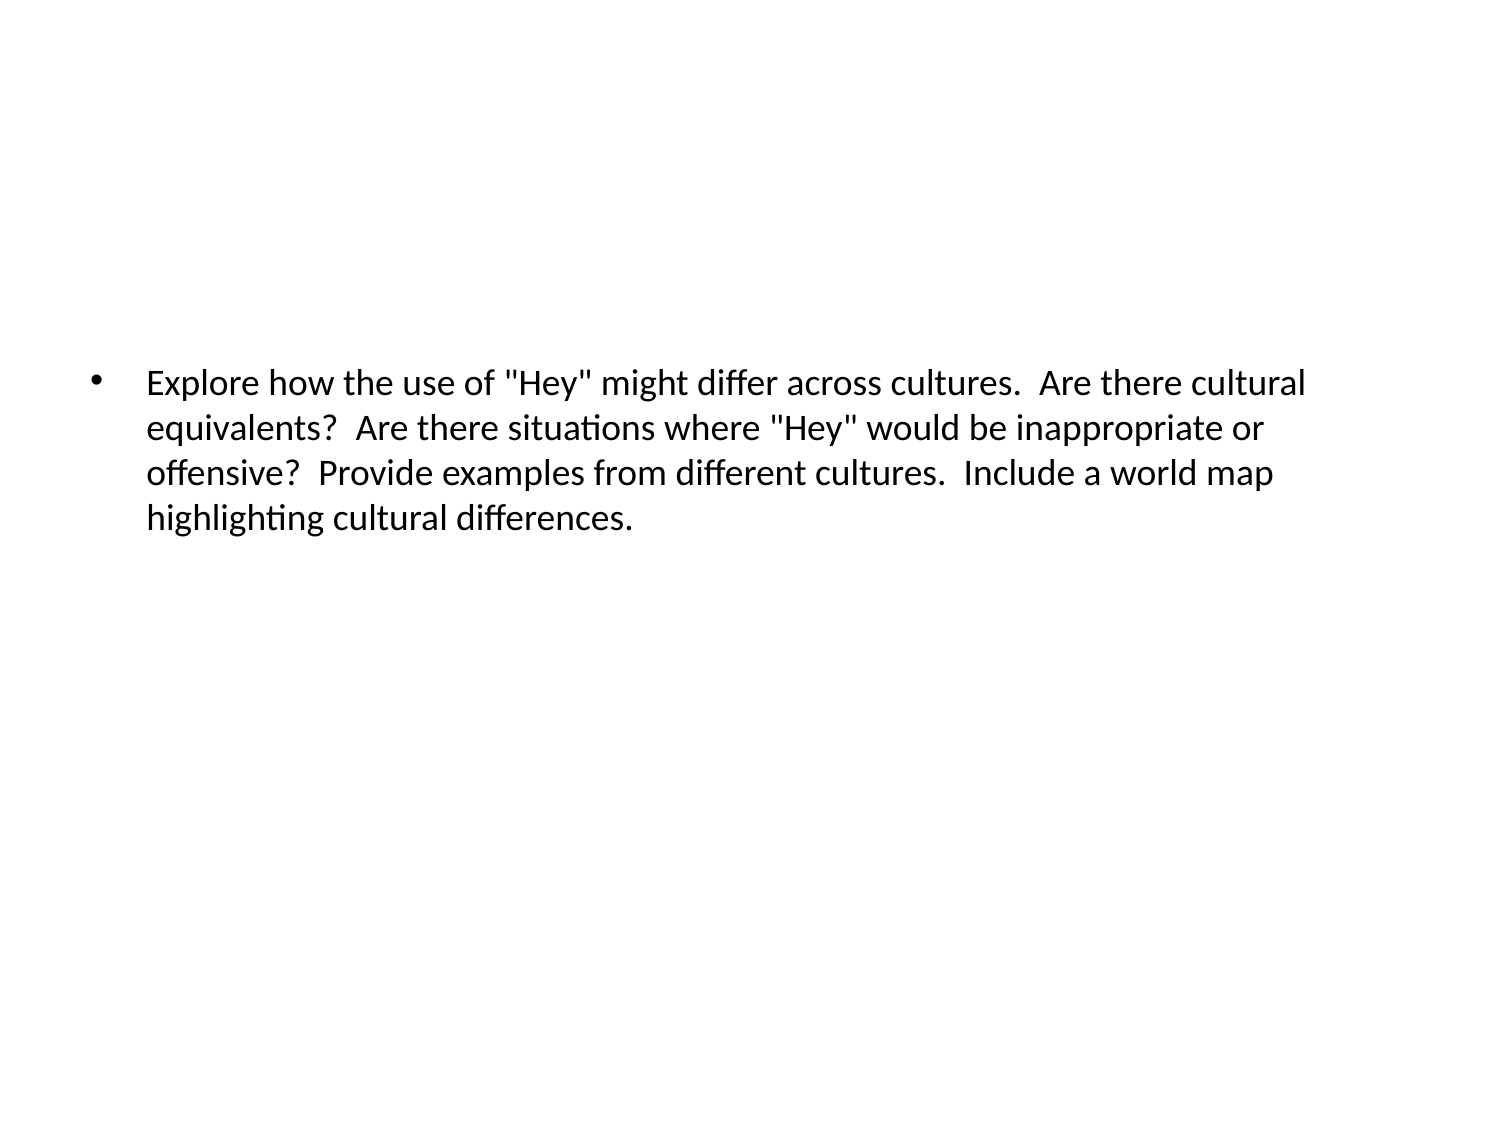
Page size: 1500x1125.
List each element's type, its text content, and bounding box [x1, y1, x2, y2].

list Explore how the use of "Hey" might differ across cultures. Are there cultural equivalents? Are there situations where "Hey" would be inappropriate or offensive? Provide examples from different cultures. Include a world map highlighting cultural differences. [75, 262, 1425, 1005]
